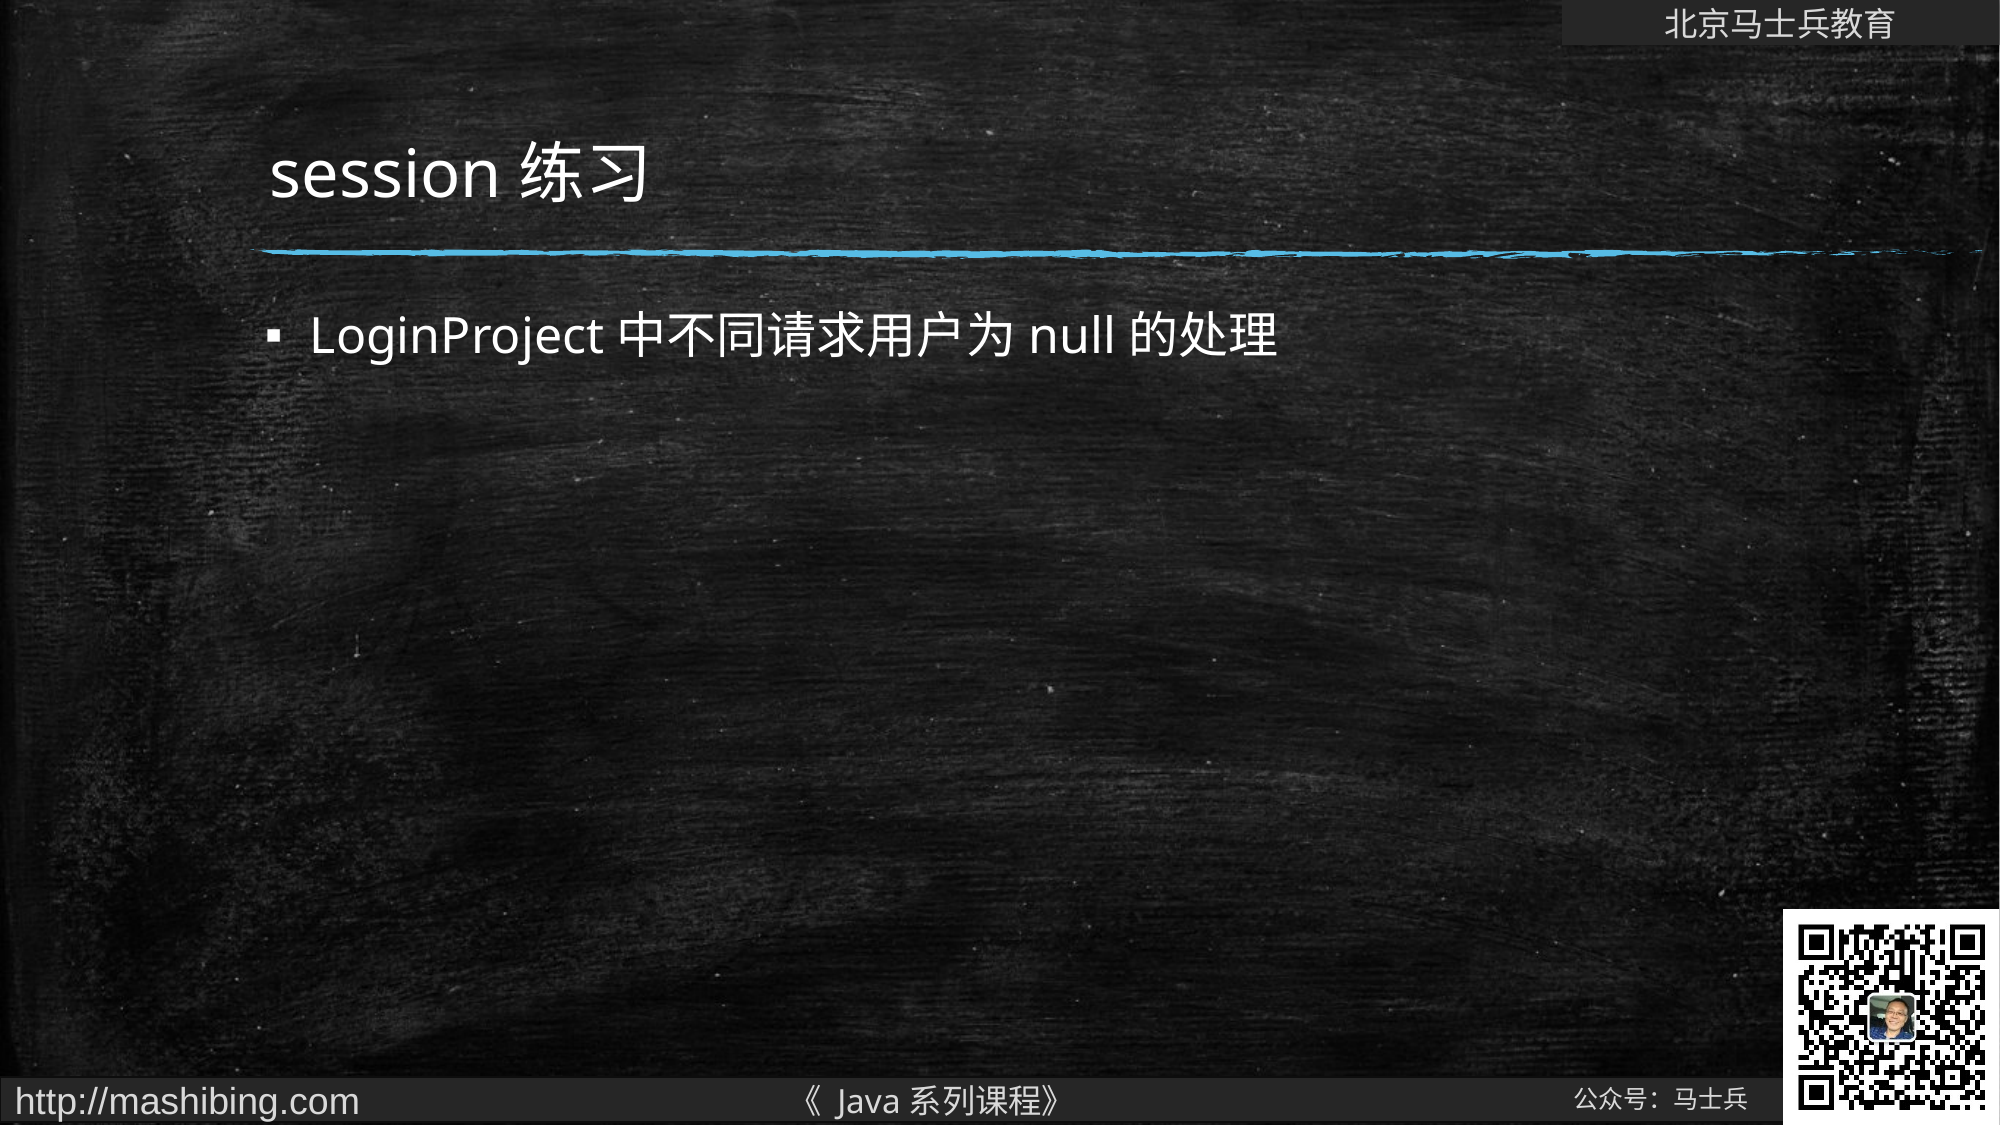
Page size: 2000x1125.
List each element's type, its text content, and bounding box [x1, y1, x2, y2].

list LoginProject中不同请求用户为null的处理 [249, 302, 1750, 1003]
picture [1783, 909, 2000, 1125]
title session练习 [254, 52, 1755, 220]
